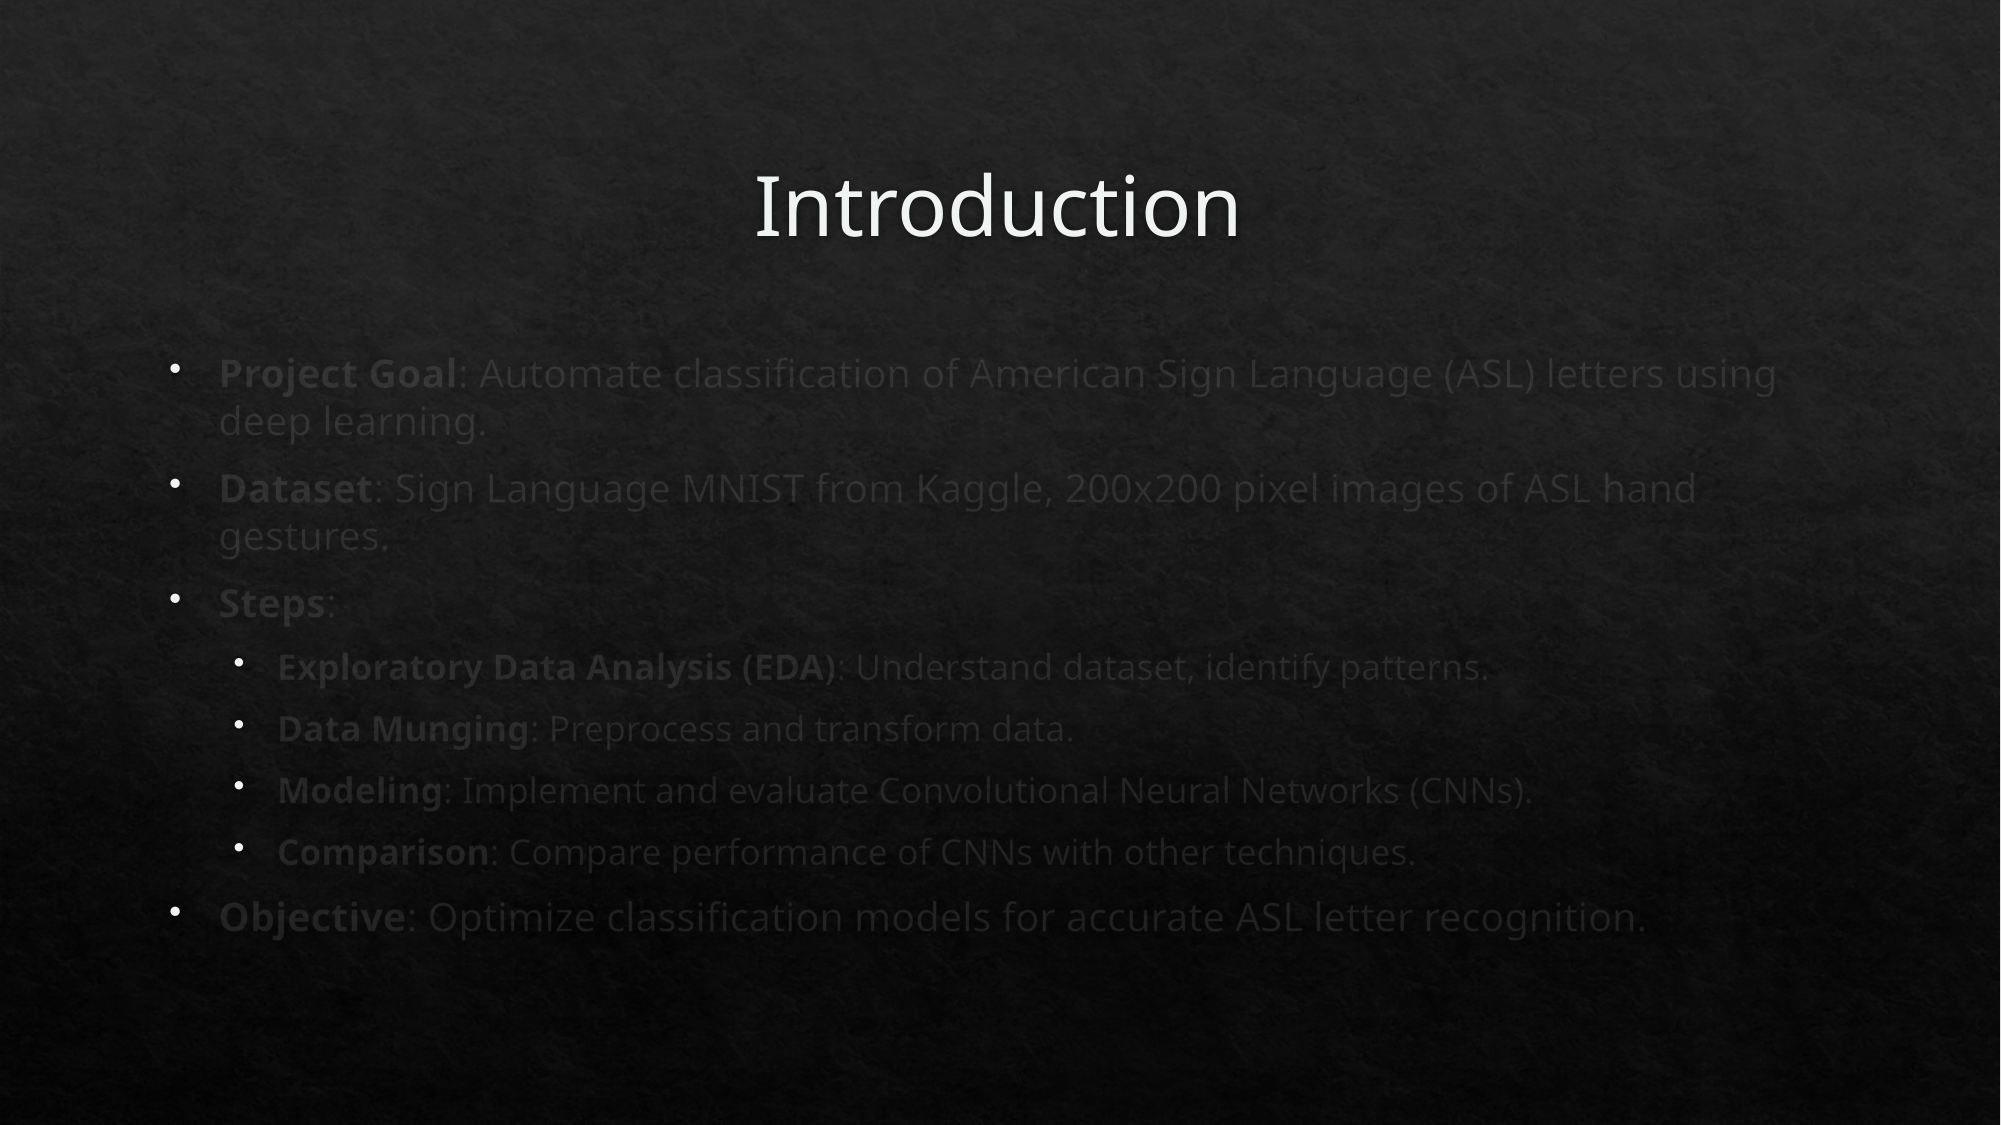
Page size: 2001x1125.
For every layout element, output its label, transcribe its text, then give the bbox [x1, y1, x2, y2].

title Introduction [149, 99, 1849, 307]
list Project Goal: Automate classification of American Sign Language (ASL) letters using deep learning. Dataset: Sign Language MNIST from Kaggle, 200x200 pixel images of ASL hand gestures. Steps: Exploratory Data Analysis (EDA): Understand dataset, identify patterns. Data Munging: Preprocess and transform data. Modeling: Implement and evaluate Convolutional Neural Networks (CNNs). Comparison: Compare performance of CNNs with other techniques. Objective: Optimize classification models for accurate ASL letter recognition. [149, 340, 1849, 950]
